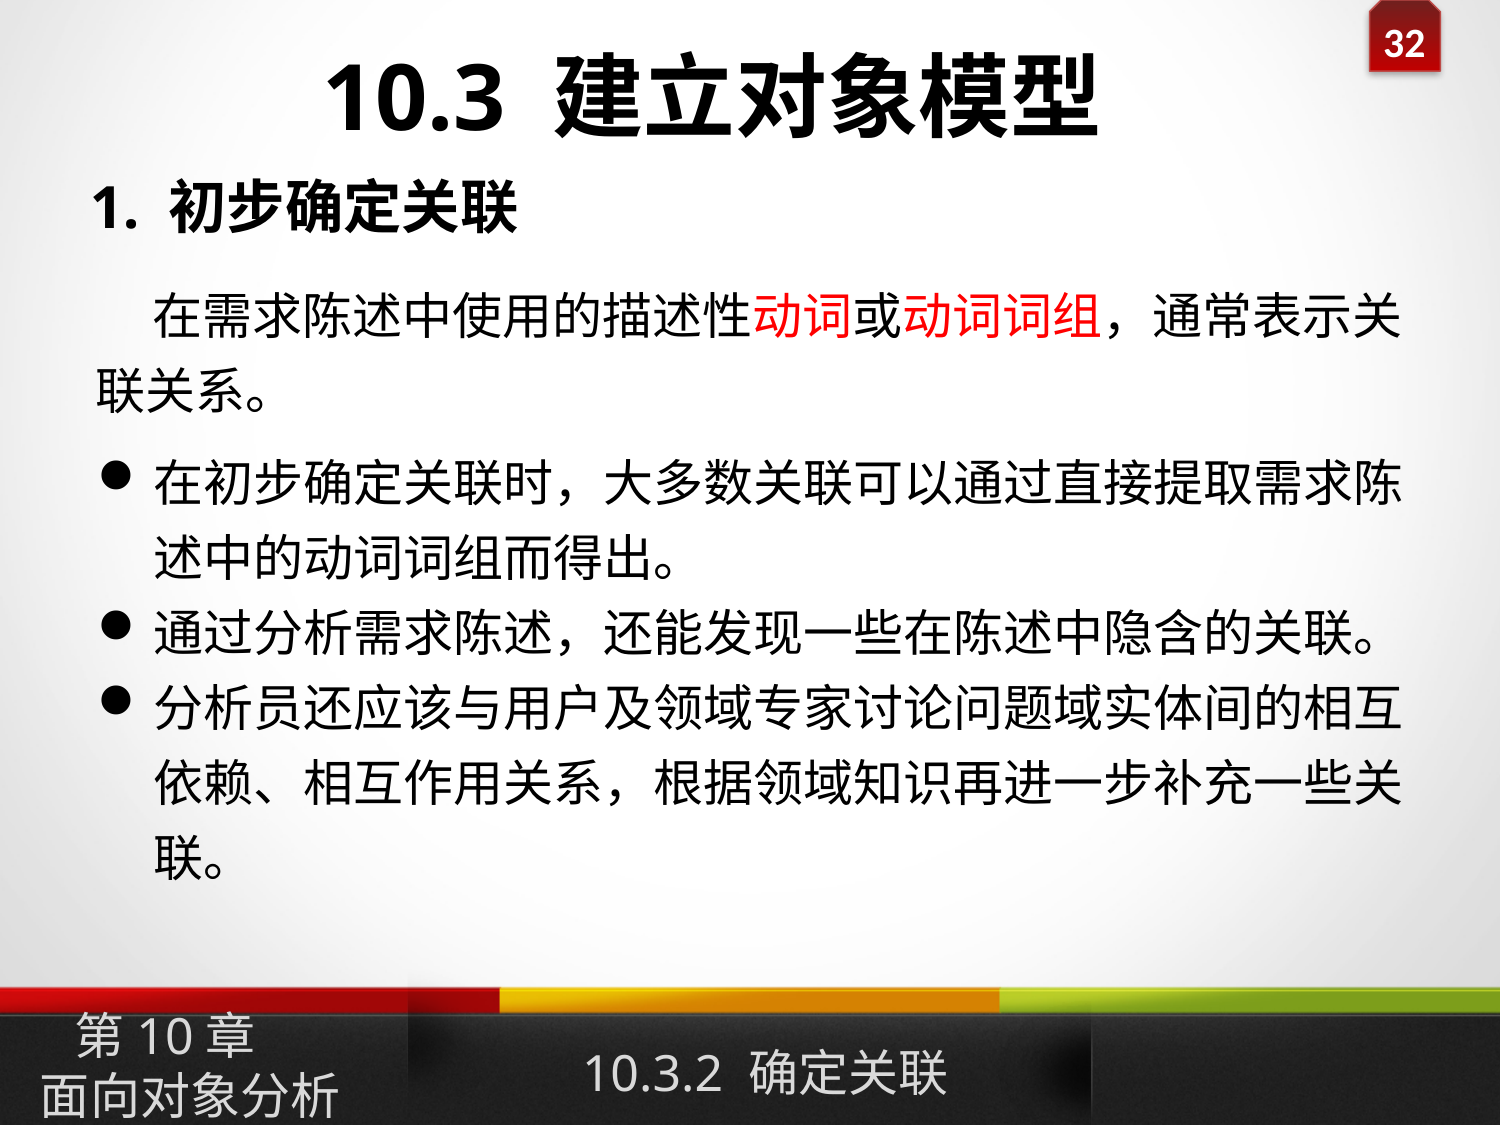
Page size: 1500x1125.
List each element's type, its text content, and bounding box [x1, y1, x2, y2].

text_box 在需求陈述中使用的描述性动词或动词词组，通常表示关联关系。 [80, 262, 1424, 427]
text_box 10.3 建立对象模型 [37, 0, 1388, 188]
text_box 在初步确定关联时，大多数关联可以通过直接提取需求陈述中的动词词组而得出。 通过分析需求陈述，还能发现一些在陈述中隐含的关联。 分析员还应该与用户及领域专家讨论问题域实体间的相互依赖、相互作用关系，根据领域知识再进一步补充一些关联。 [82, 428, 1429, 894]
picture [0, 0, 1500, 1125]
text_box 1. 初步确定关联 [75, 188, 1007, 263]
text_box 10.3.2 确定关联 [458, 1032, 1073, 1111]
